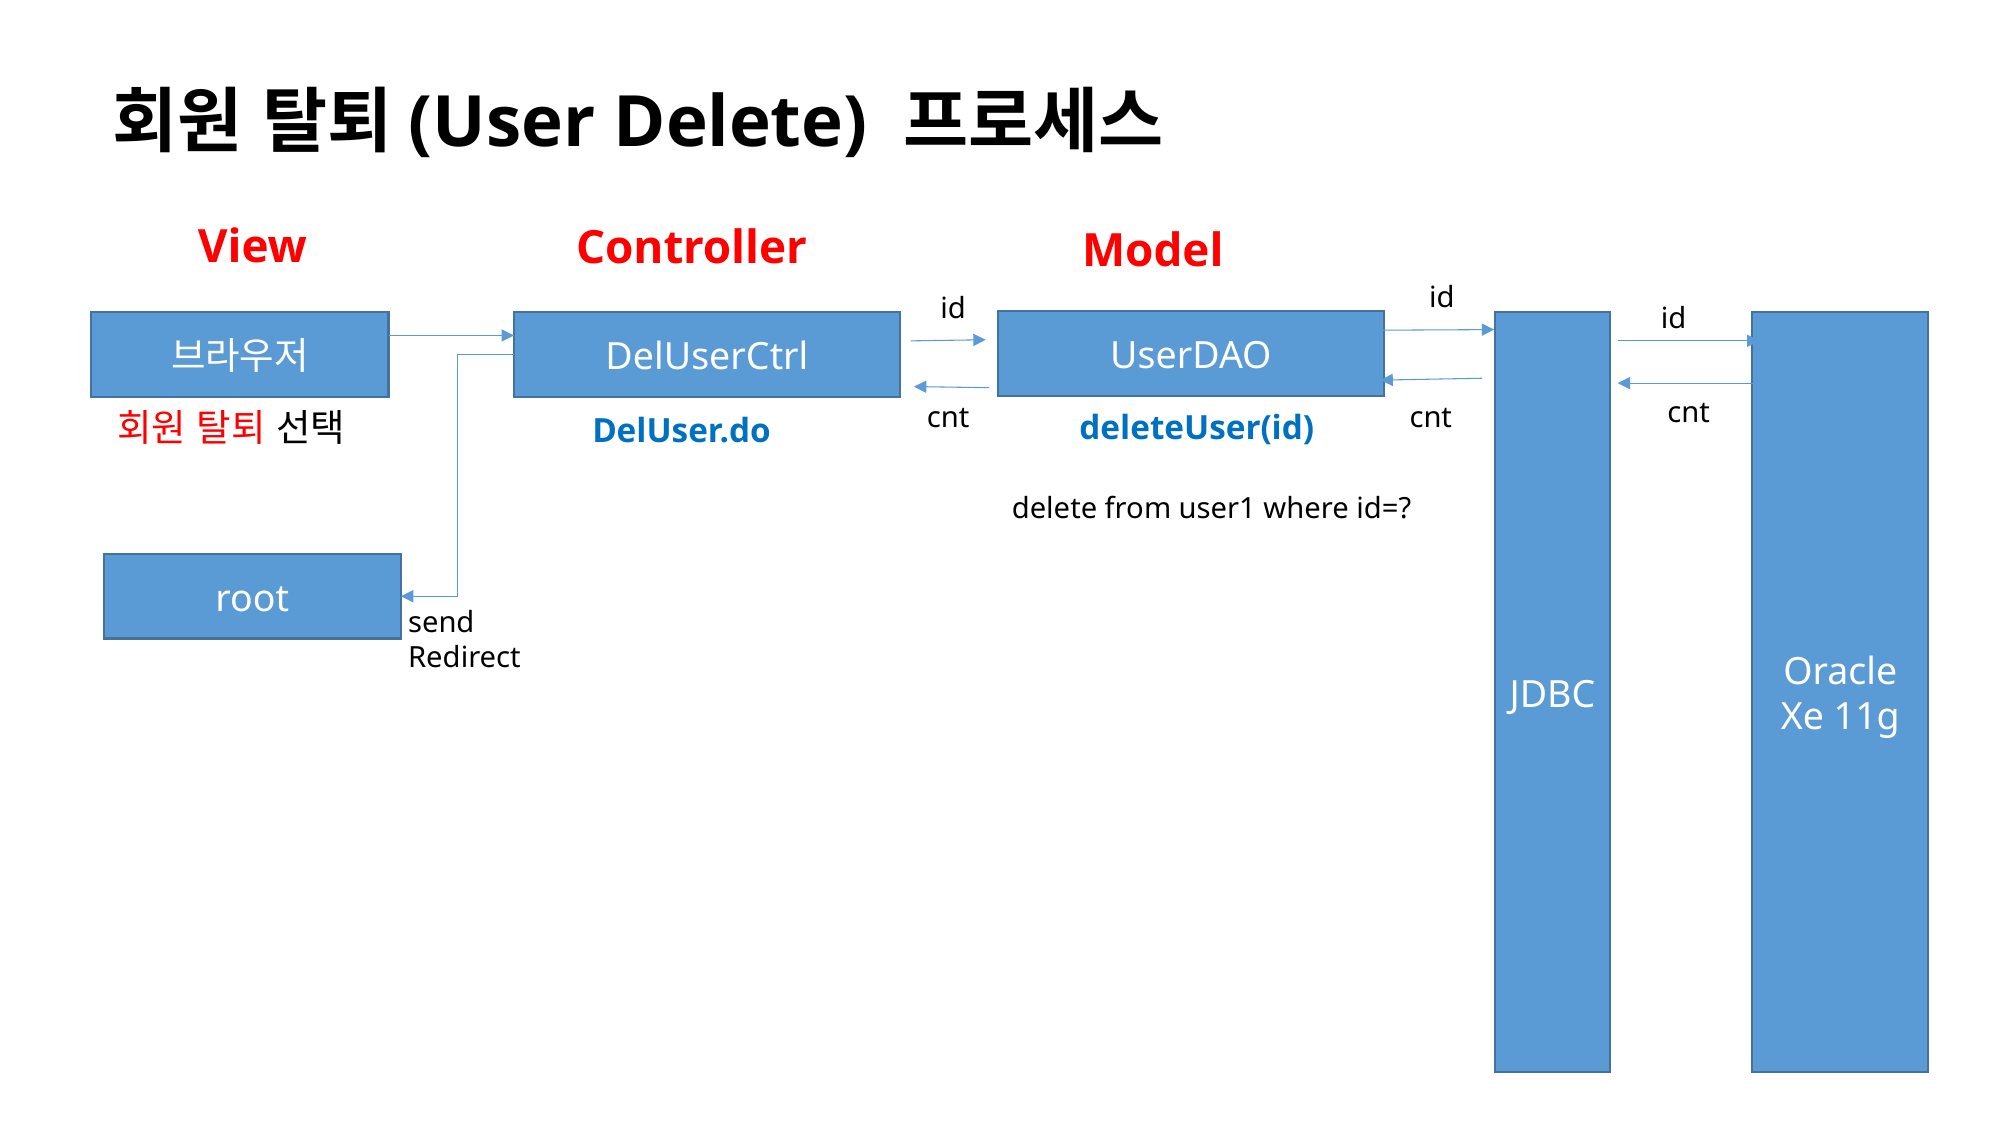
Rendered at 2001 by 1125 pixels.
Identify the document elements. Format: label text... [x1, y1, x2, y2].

text_box id [1414, 270, 1470, 321]
text_box View [183, 208, 322, 279]
text_box send Redirect [393, 596, 536, 681]
text_box JDBC [1494, 311, 1611, 1073]
text_box delete from user1 where id=? [997, 481, 1427, 532]
text_box id [925, 281, 981, 332]
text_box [400, 354, 515, 597]
text_box UserDAO [997, 310, 1385, 397]
text_box Oracle Xe 11g [1751, 311, 1929, 1073]
text_box Controller [561, 210, 822, 281]
text_box cnt [912, 390, 985, 441]
text_box 브라우저 [90, 311, 390, 398]
text_box 회원 탈퇴(User Delete) 프로세스 [97, 68, 1179, 168]
text_box deleteUser(id) [1064, 399, 1330, 454]
text_box DelUserCtrl [513, 311, 901, 398]
text_box DelUser.do [577, 402, 786, 457]
text_box 회원 탈퇴 선택 [102, 396, 361, 457]
text_box cnt [1394, 391, 1467, 441]
text_box root [103, 553, 400, 640]
text_box Model [1067, 213, 1239, 283]
text_box cnt [1652, 386, 1725, 436]
text_box id [1646, 291, 1702, 340]
